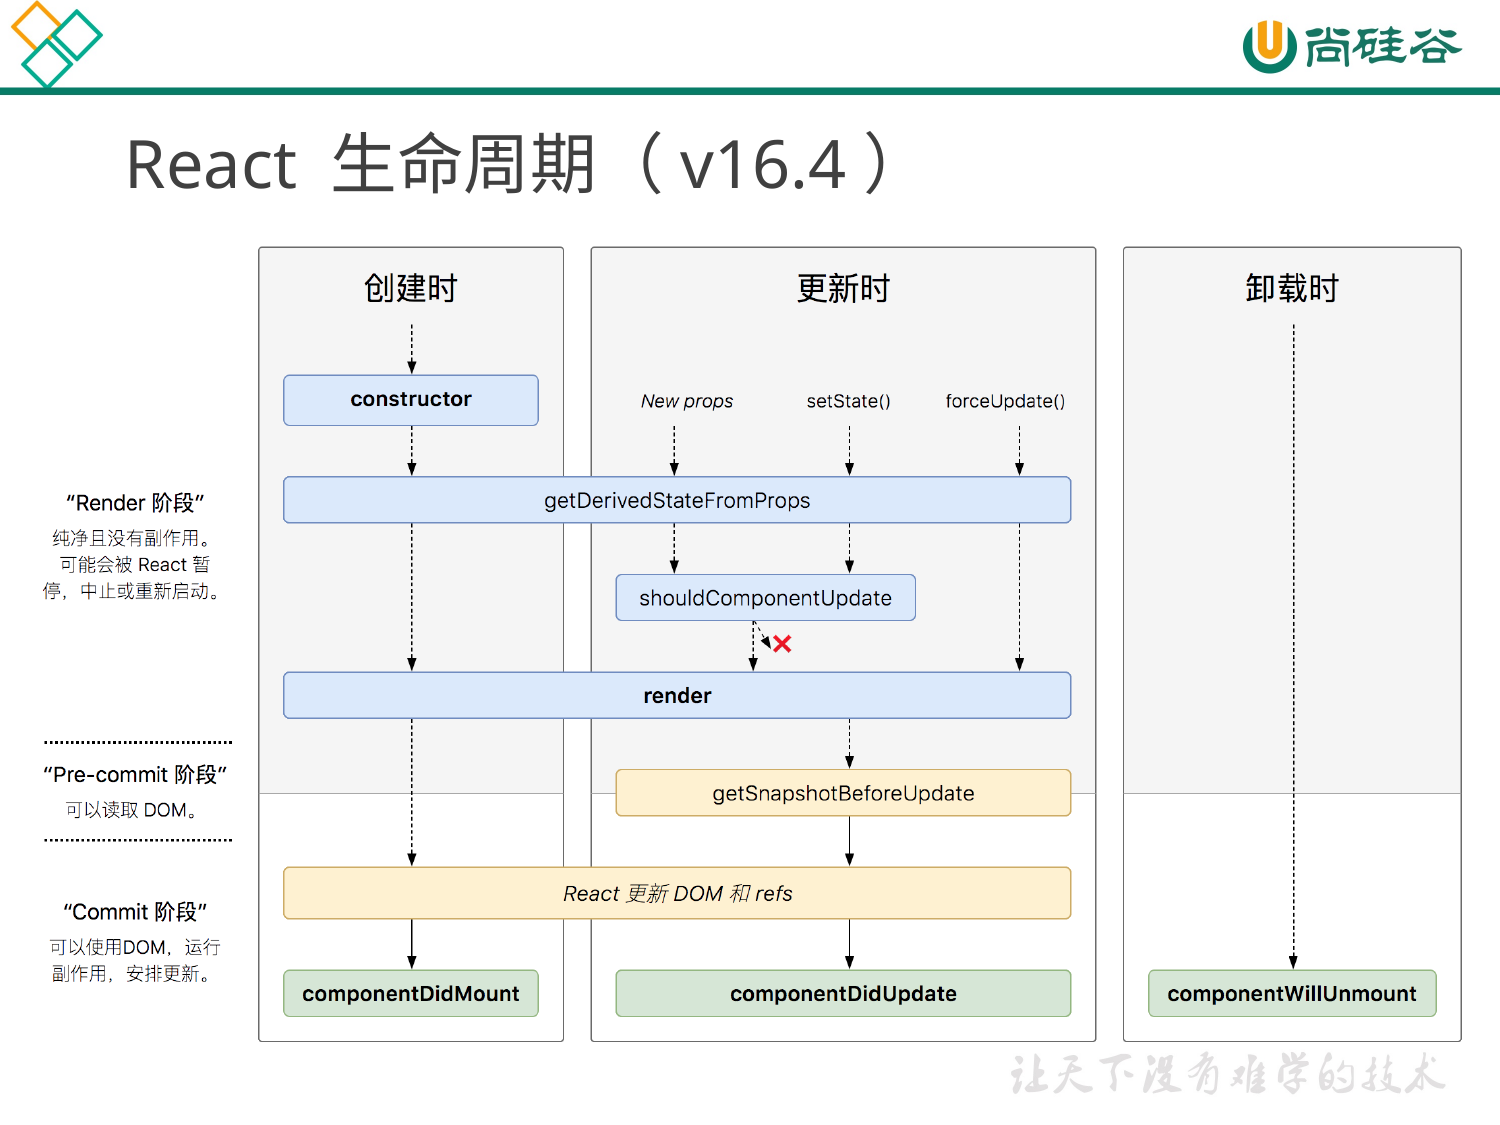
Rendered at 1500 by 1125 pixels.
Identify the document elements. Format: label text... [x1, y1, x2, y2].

title React 生命周期（v16.4） [75, 67, 1425, 241]
picture [0, 0, 1500, 1125]
